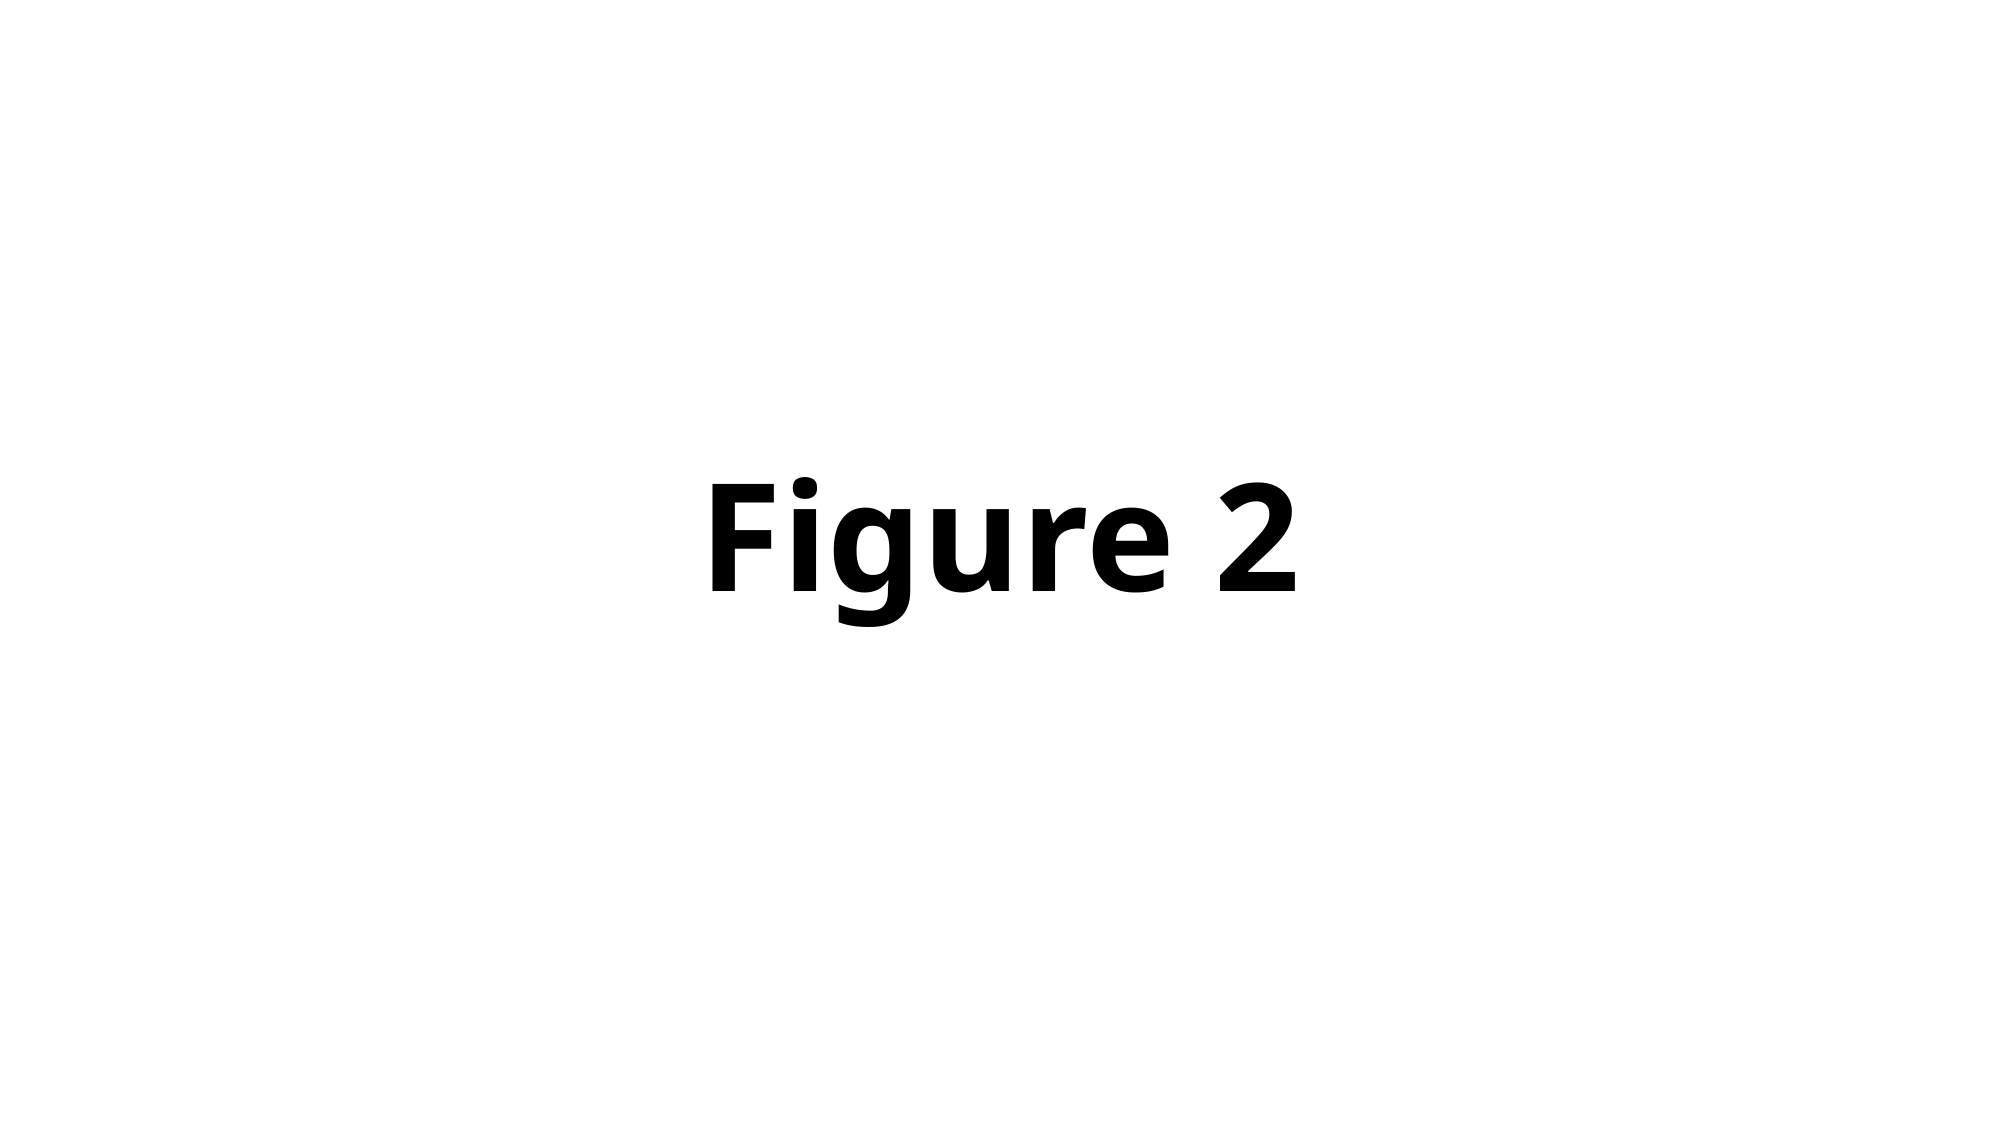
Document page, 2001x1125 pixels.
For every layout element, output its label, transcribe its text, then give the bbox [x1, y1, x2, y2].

title Figure 2 [137, 433, 1863, 652]
